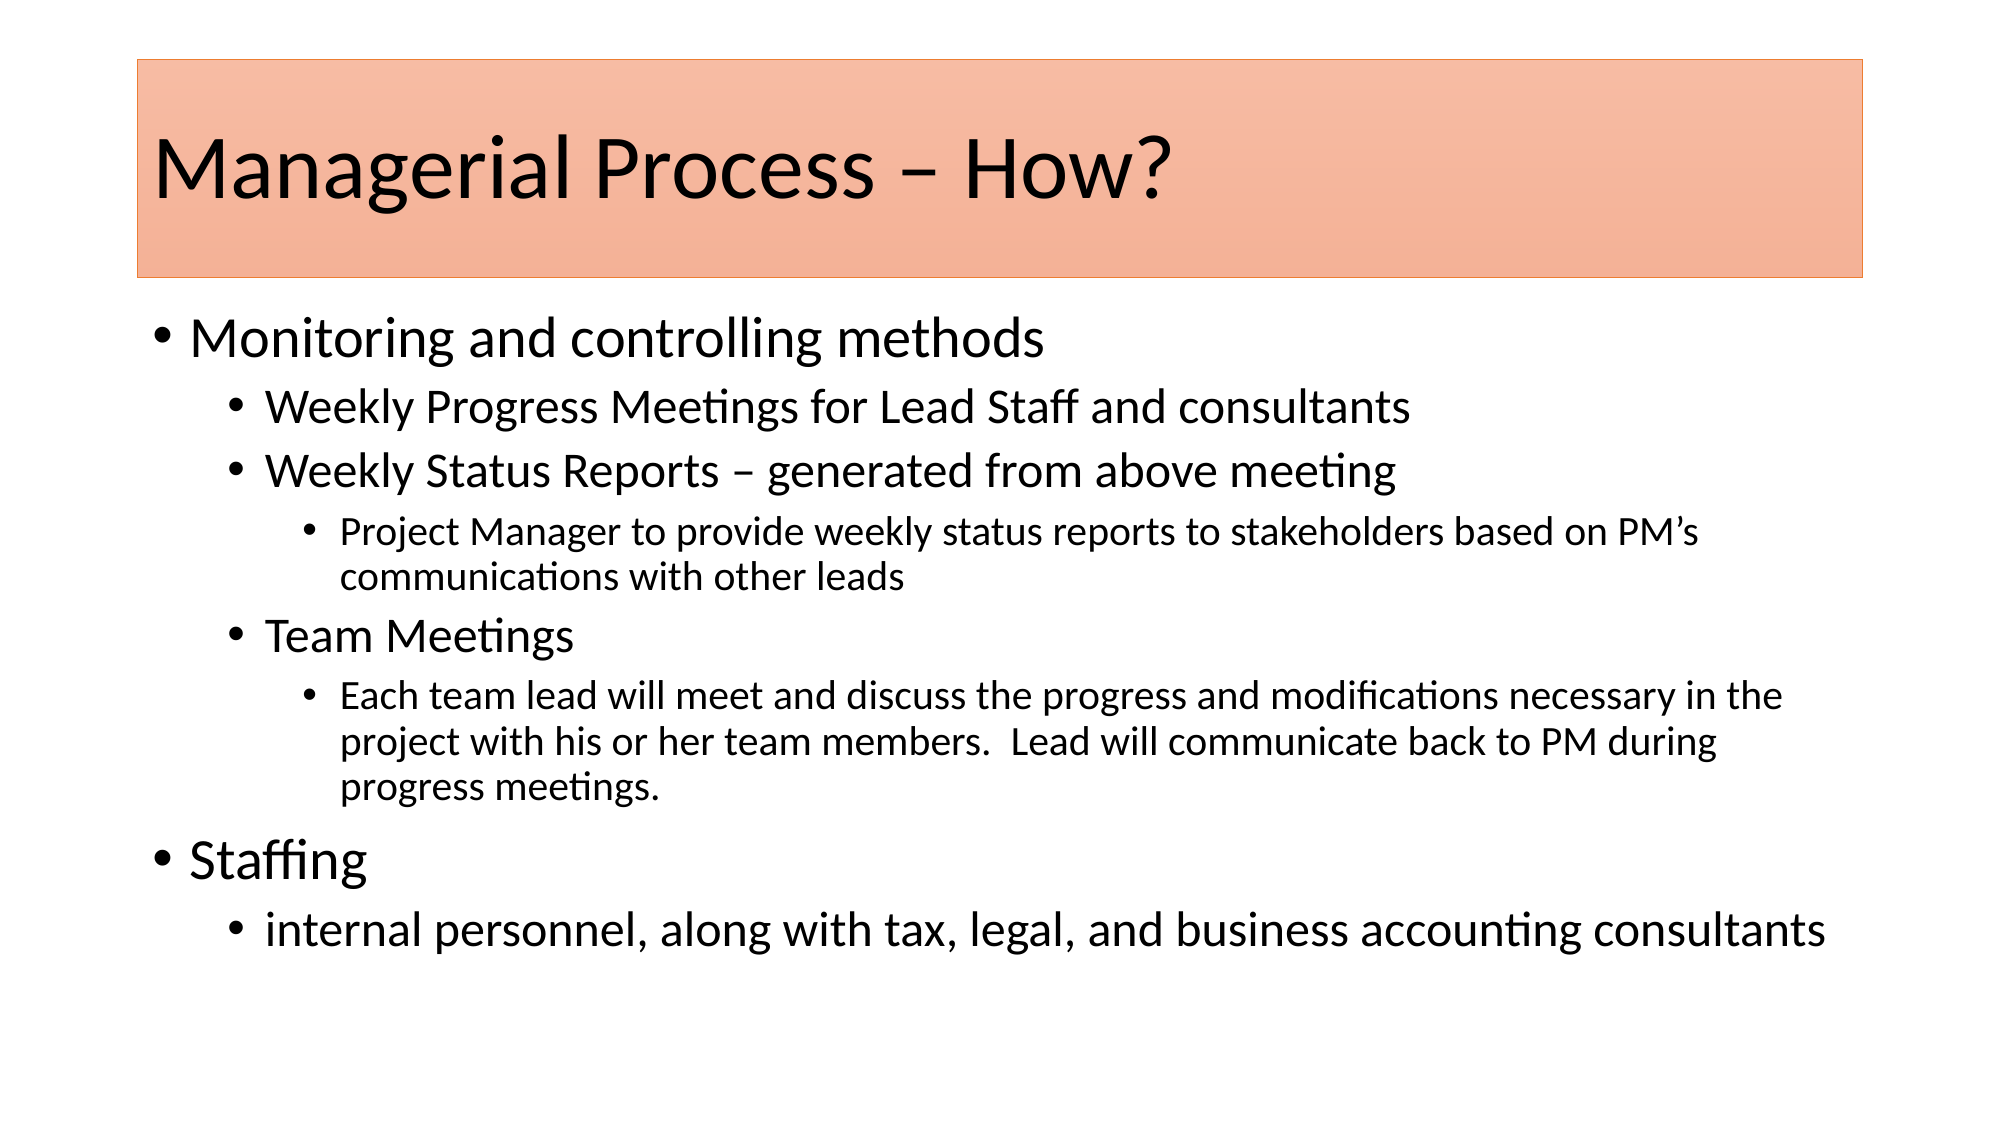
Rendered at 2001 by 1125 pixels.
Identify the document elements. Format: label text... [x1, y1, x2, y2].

list Monitoring and controlling methods Weekly Progress Meetings for Lead Staff and consultants Weekly Status Reports – generated from above meeting Project Manager to provide weekly status reports to stakeholders based on PM’s communications with other leads Team Meetings Each team lead will meet and discuss the progress and modifications necessary in the project with his or her team members. Lead will communicate back to PM during progress meetings. Staffing internal personnel, along with tax, legal, and business accounting consultants [137, 299, 1863, 1014]
title Managerial Process – How? [137, 59, 1863, 278]
